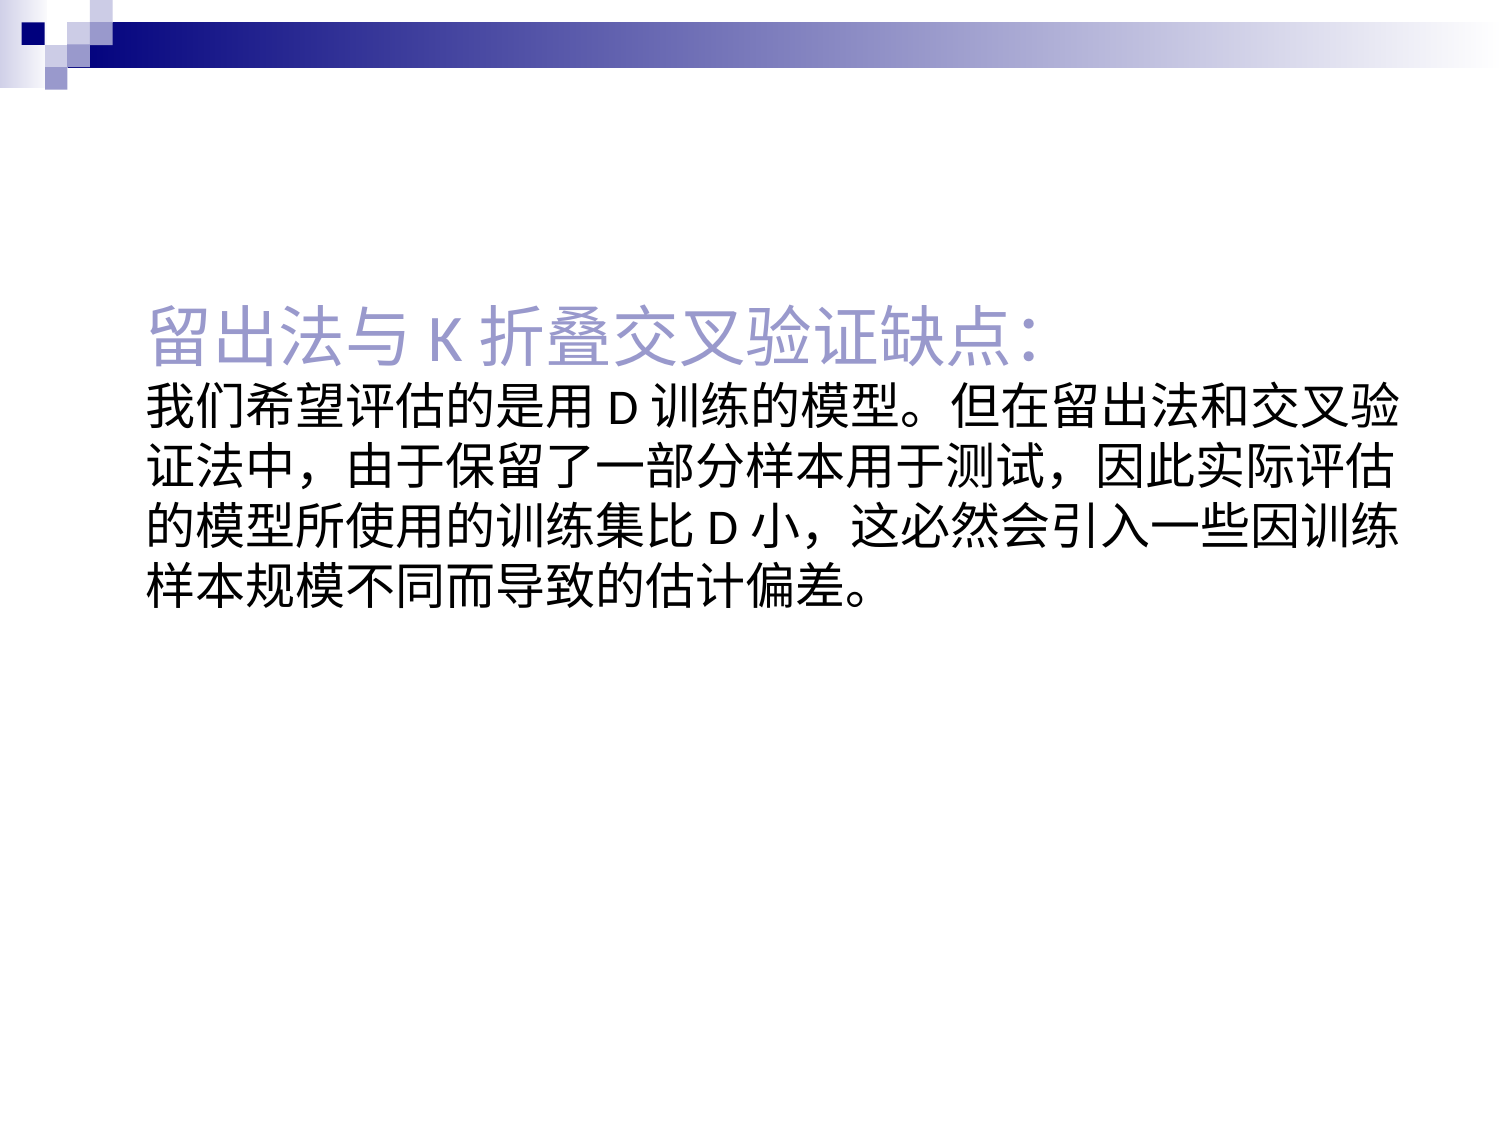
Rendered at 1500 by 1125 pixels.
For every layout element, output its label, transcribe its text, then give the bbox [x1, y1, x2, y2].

text_box 留出法与K折叠交叉验证缺点： 我们希望评估的是用D训练的模型。但在留出法和交叉验证法中，由于保留了一部分样本用于测试，因此实际评估的模型所使用的训练集比D小，这必然会引入一些因训练样本规模不同而导致的估计偏差。 [130, 287, 1437, 713]
